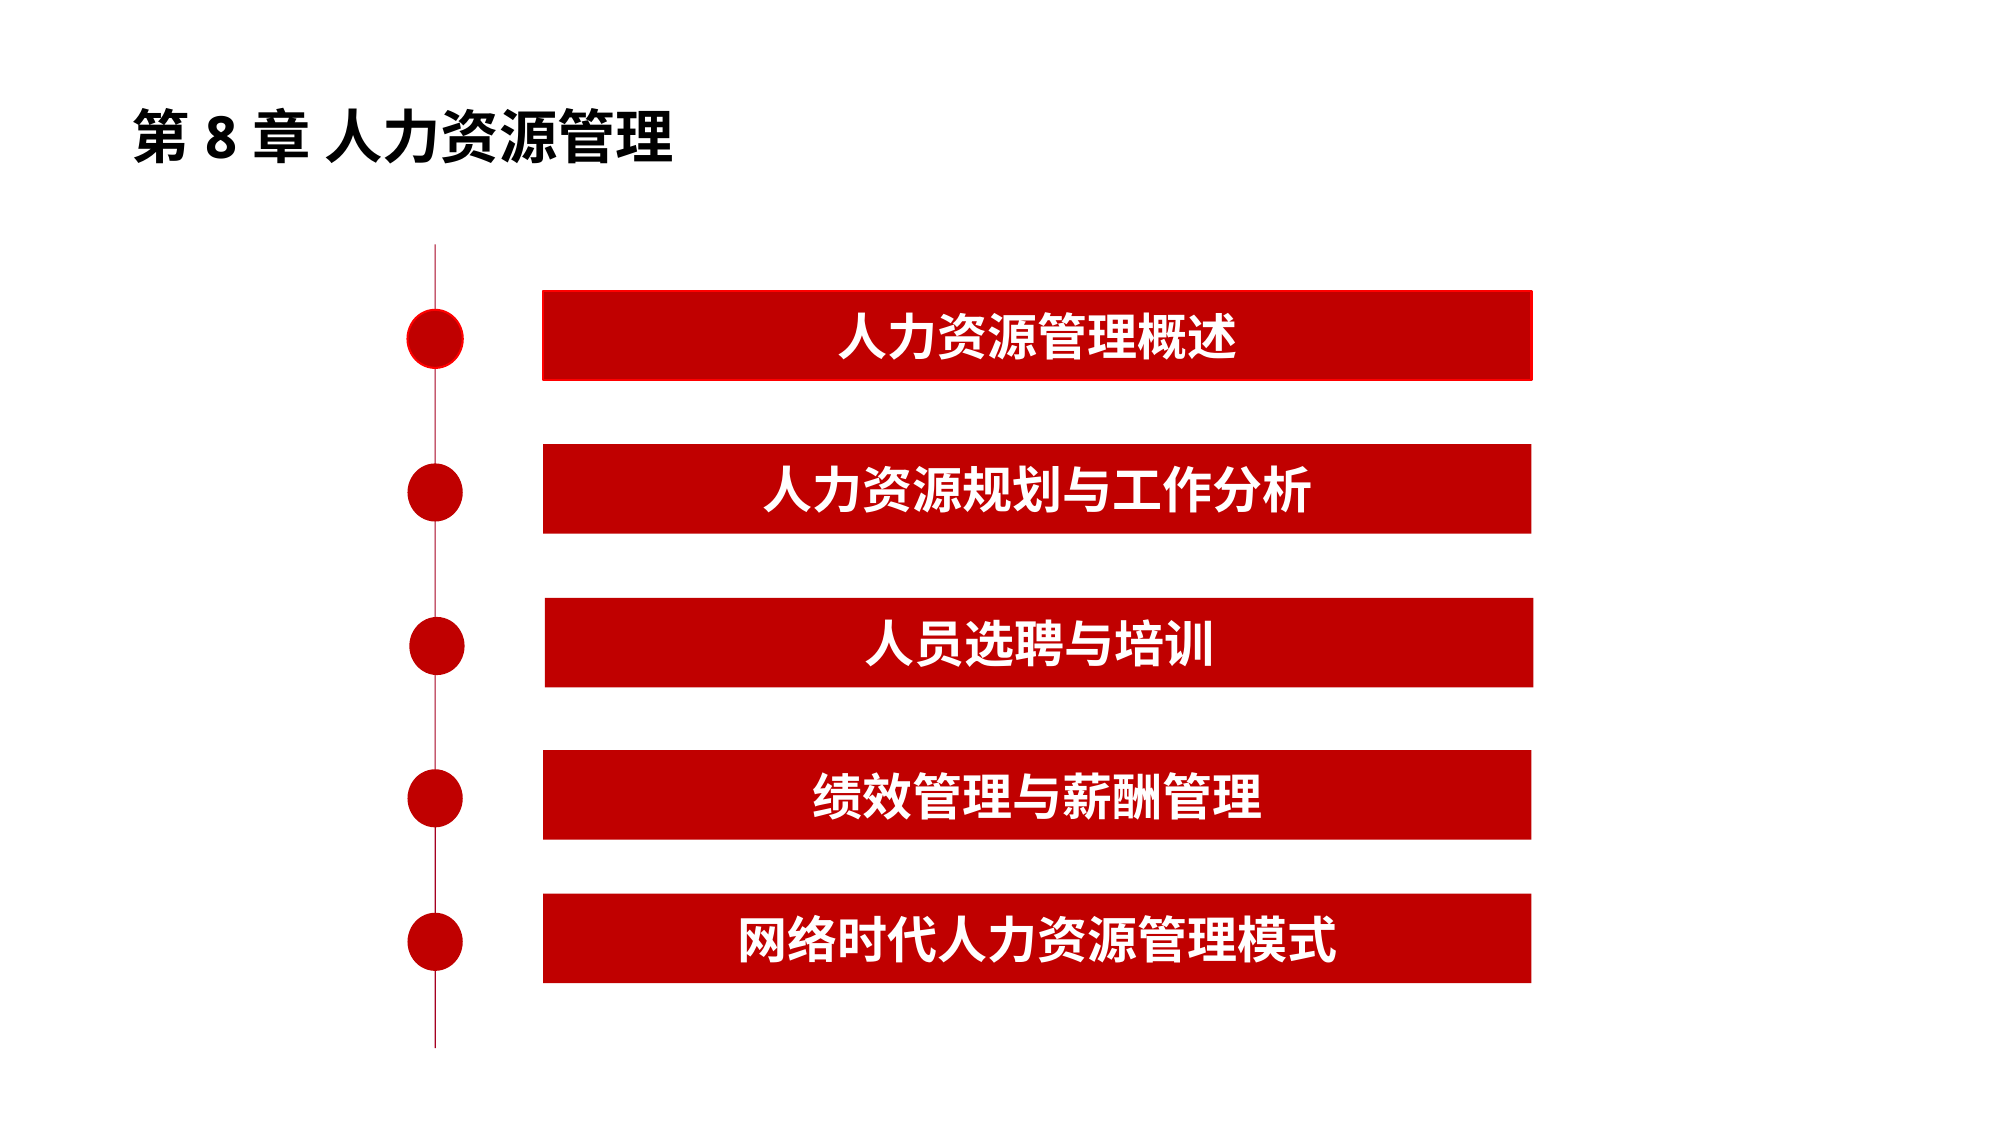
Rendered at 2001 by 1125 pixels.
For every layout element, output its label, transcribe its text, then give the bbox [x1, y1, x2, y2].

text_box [407, 444, 1532, 534]
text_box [407, 893, 1532, 984]
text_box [407, 750, 1532, 840]
text_box 第8章 人力资源管理 [109, 70, 1297, 200]
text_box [407, 290, 1532, 381]
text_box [409, 597, 1534, 688]
